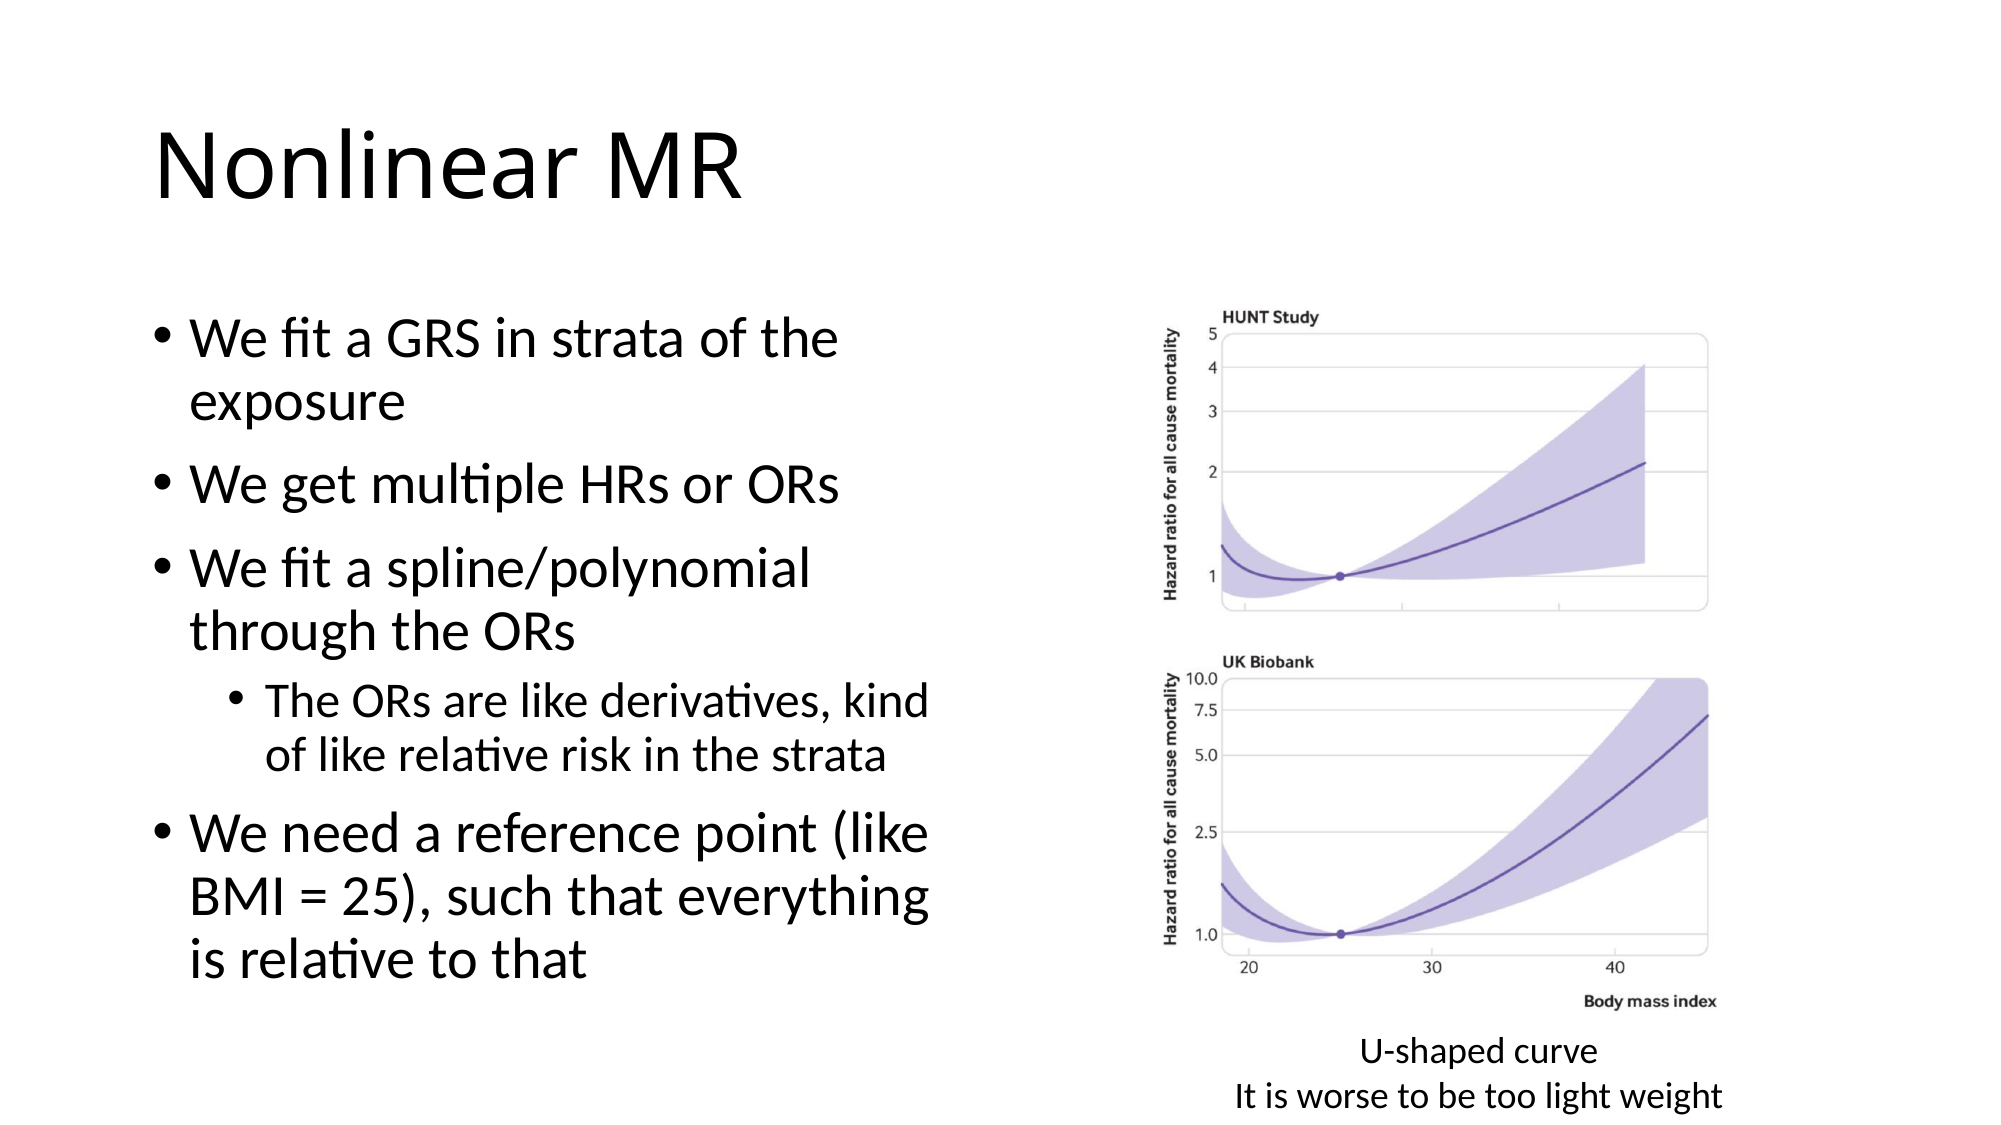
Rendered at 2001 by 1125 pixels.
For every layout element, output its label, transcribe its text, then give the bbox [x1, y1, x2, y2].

title Nonlinear MR [137, 59, 1863, 278]
list We fit a GRS in strata of the exposure We get multiple HRs or ORs We fit a spline/polynomial through the ORs The ORs are like derivatives, kind of like relative risk in the strata We need a reference point (like BMI = 25), such that everything is relative to that [137, 299, 988, 1014]
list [1152, 299, 1723, 1014]
text_box U-shaped curve It is worse to be too light weight [1219, 1018, 1739, 1124]
